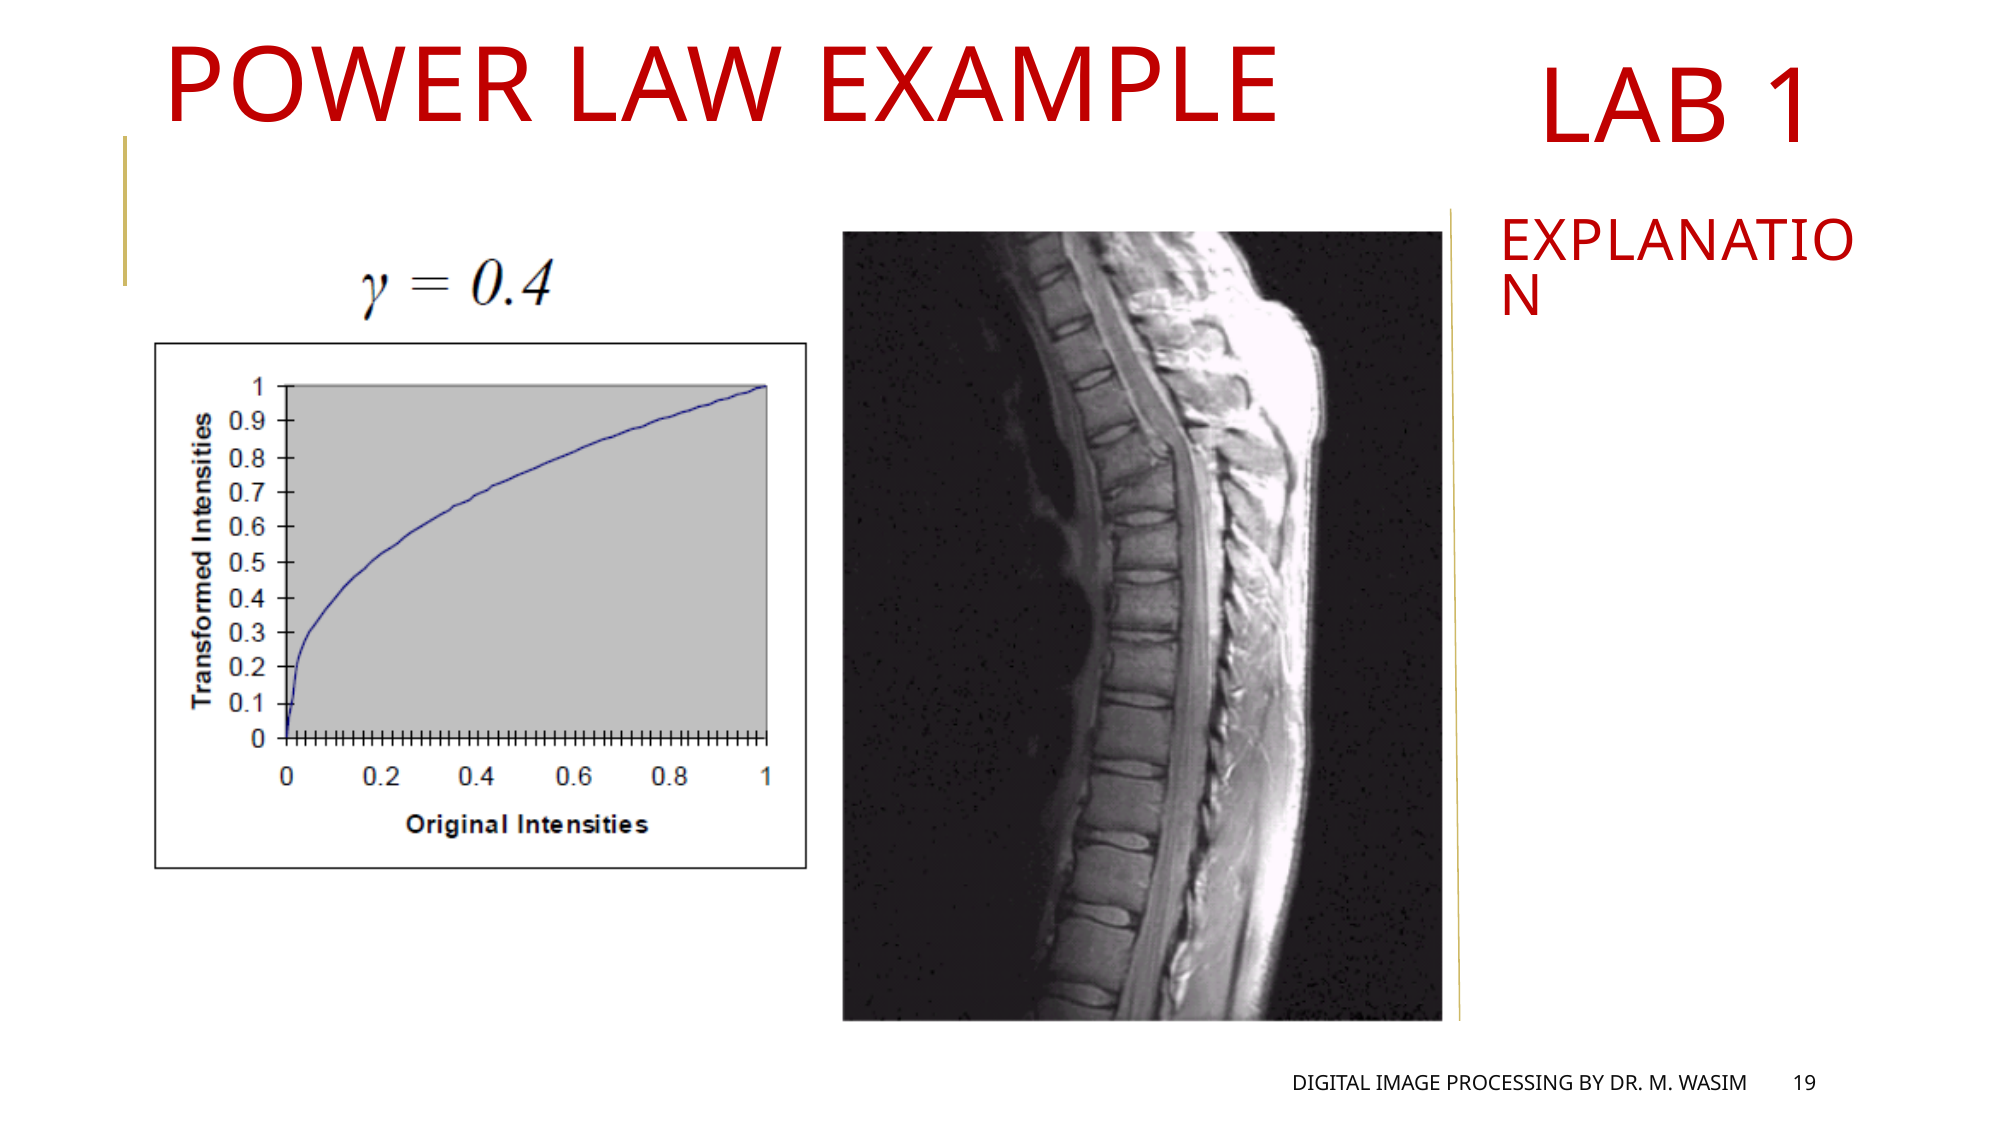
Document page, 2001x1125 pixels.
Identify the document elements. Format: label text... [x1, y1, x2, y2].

picture [140, 225, 1446, 1031]
footer DIGITAL IMAGE PROCESSING by DR. M. Wasim [794, 1061, 1763, 1107]
slide_number 19 [1777, 1061, 1938, 1107]
text_box Power law example [147, 29, 1743, 155]
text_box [1450, 49, 1888, 1022]
